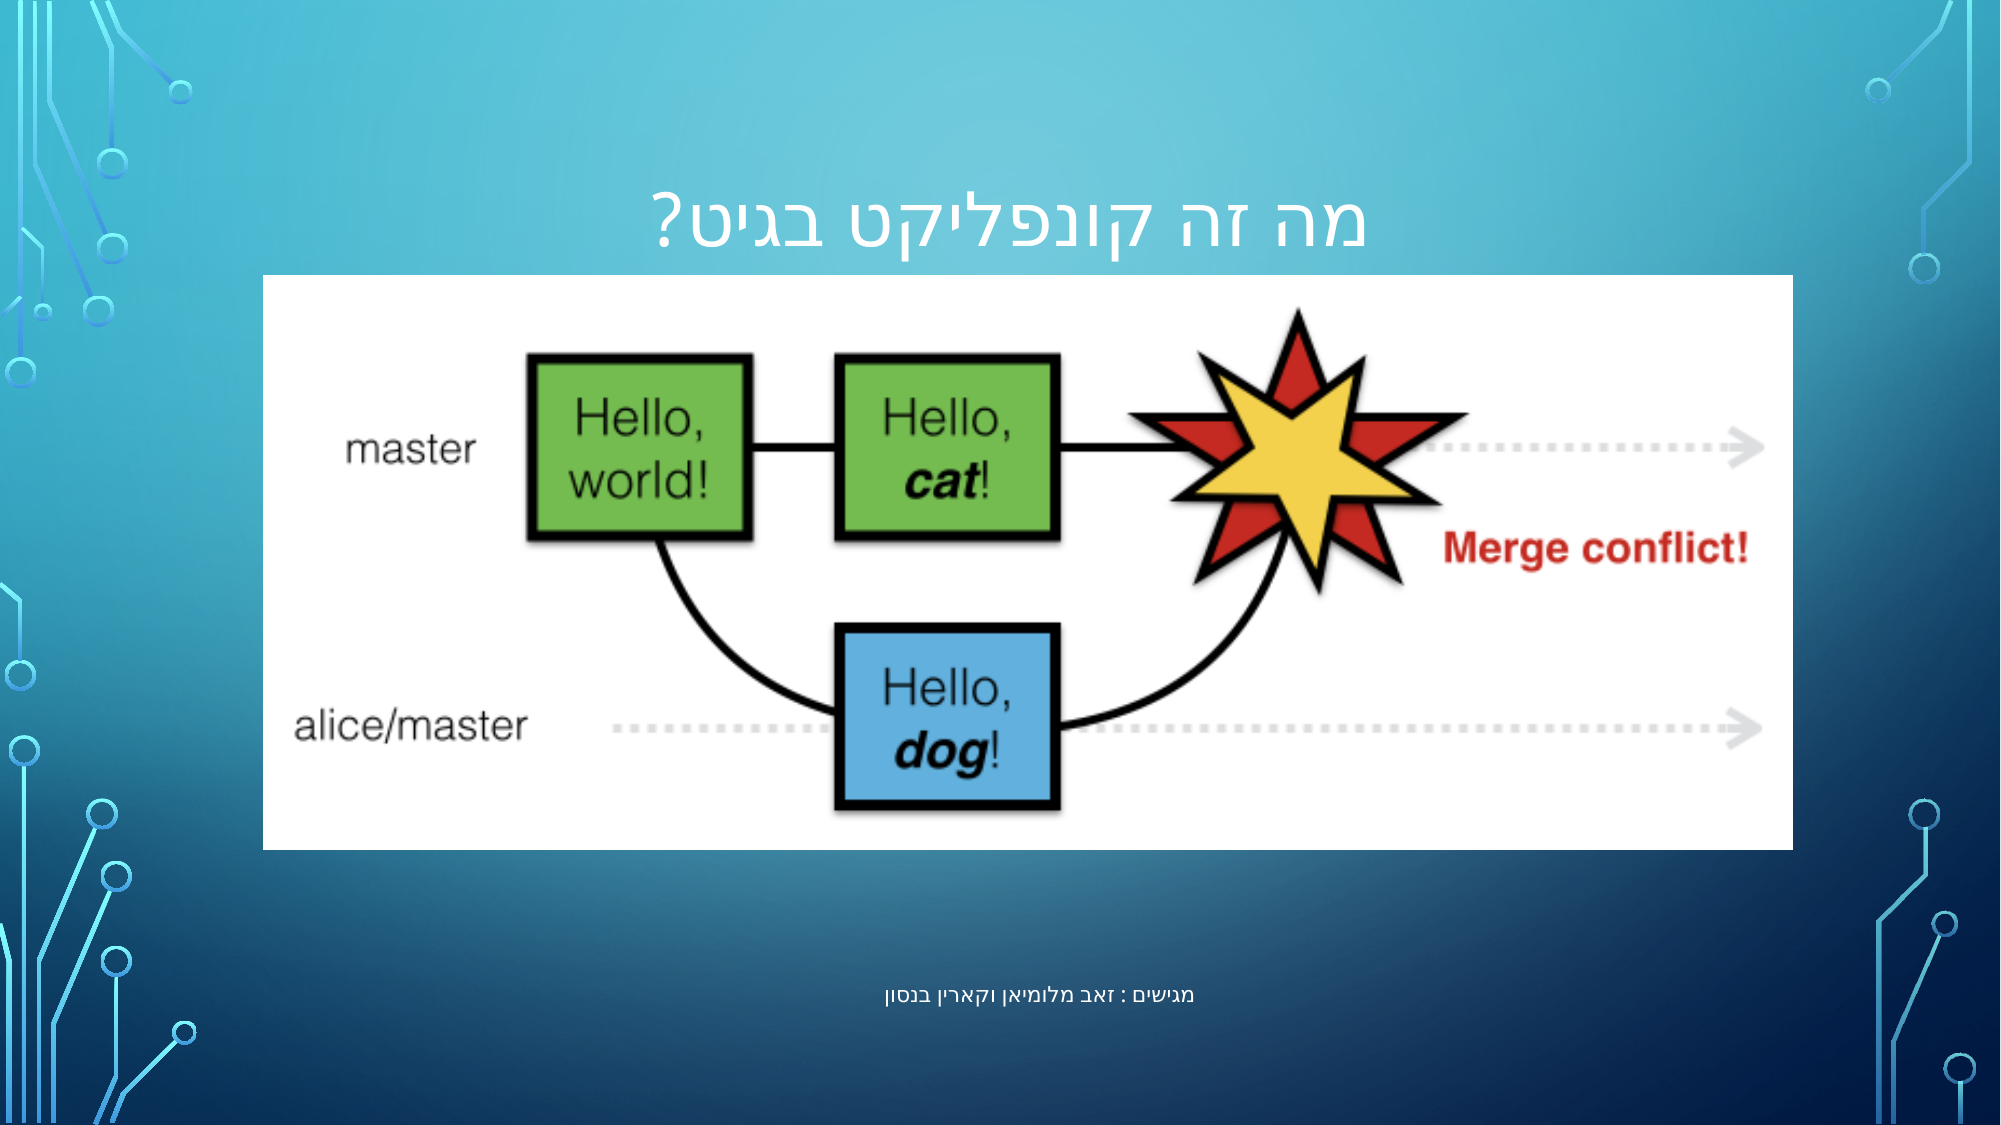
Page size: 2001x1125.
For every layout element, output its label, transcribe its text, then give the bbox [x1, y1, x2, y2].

footer מגישים : זאב מלומיאן וקארין בנסון [187, 965, 1211, 1025]
picture [263, 275, 1794, 850]
title מה זה קונפליקט בגיט? [187, 101, 1813, 344]
